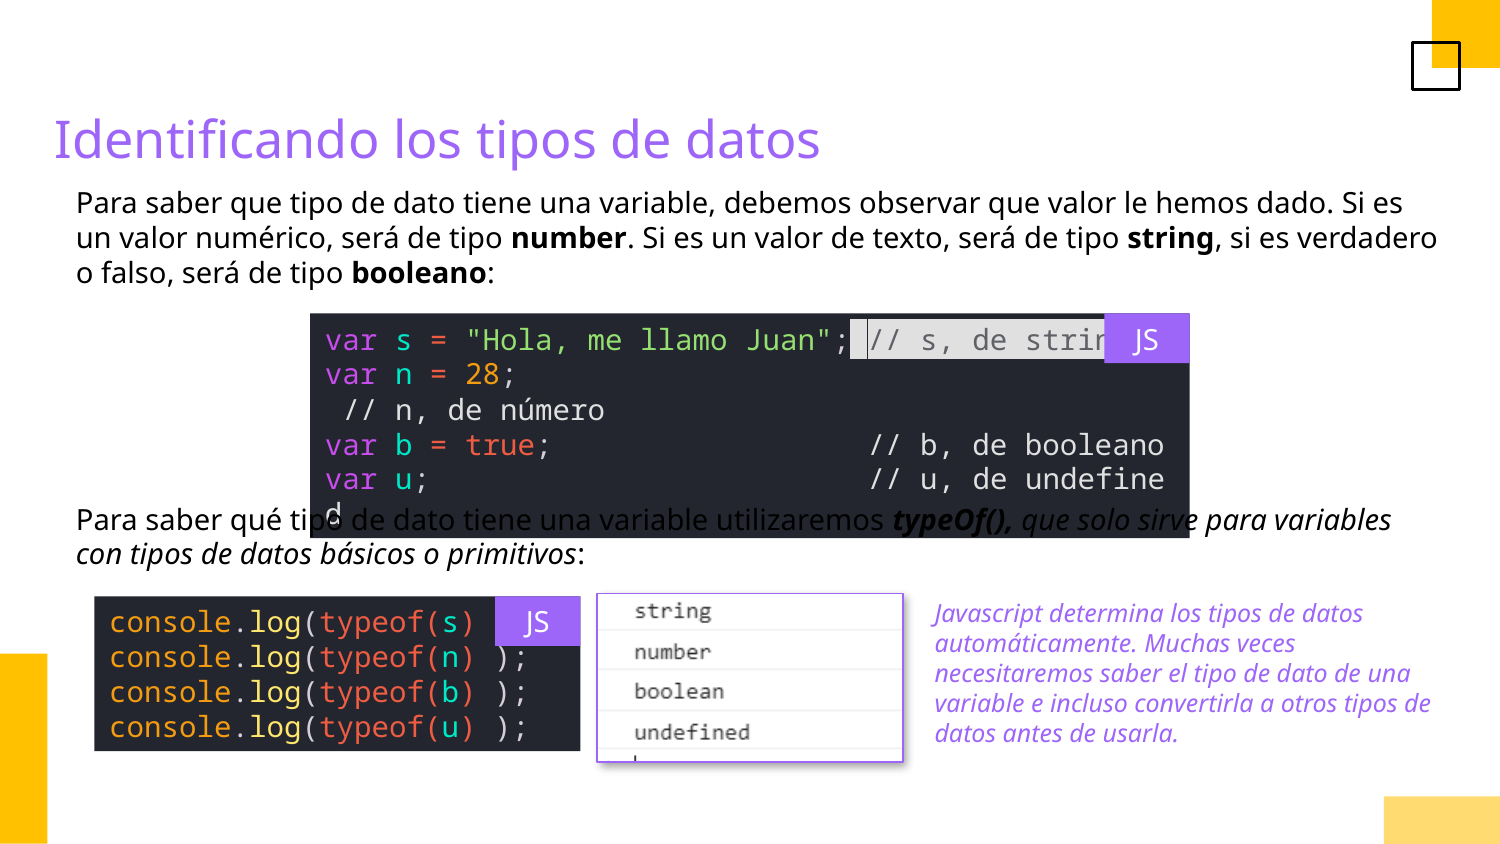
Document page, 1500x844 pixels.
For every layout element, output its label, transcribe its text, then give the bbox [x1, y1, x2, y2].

text_box Javascript determina los tipos de datos automáticamente. Muchas veces necesitaremos saber el tipo de dato de una variable e incluso convertirla a otros tipos de datos antes de usarla. [919, 582, 1460, 758]
text_box JS [495, 596, 581, 646]
text_box console.log(typeof(s) ); console.log(typeof(n) ); console.log(typeof(b) ); console.log(typeof(u) ); [94, 596, 581, 752]
text_box var s = "Hola, me llamo Juan"; // s, de string var n = 28; // n, de número var b = true; // b, de booleano var u; // u, de undefined [310, 313, 1190, 485]
text_box Identificando los tipos de datos [40, 91, 1460, 186]
picture [597, 593, 903, 762]
text_box Para saber que tipo de dato tiene una variable, debemos observar que valor le hemos dado. Si es un valor numérico, será de tipo number. Si es un valor de texto, será de tipo string, si es verdadero o falso, será de tipo booleano: [60, 169, 1460, 296]
text_box JS [1104, 313, 1190, 364]
text_box Para saber qué tipo de dato tiene una variable utilizaremos typeOf(), que solo sirve para variables con tipos de datos básicos o primitivos: [60, 485, 1460, 547]
